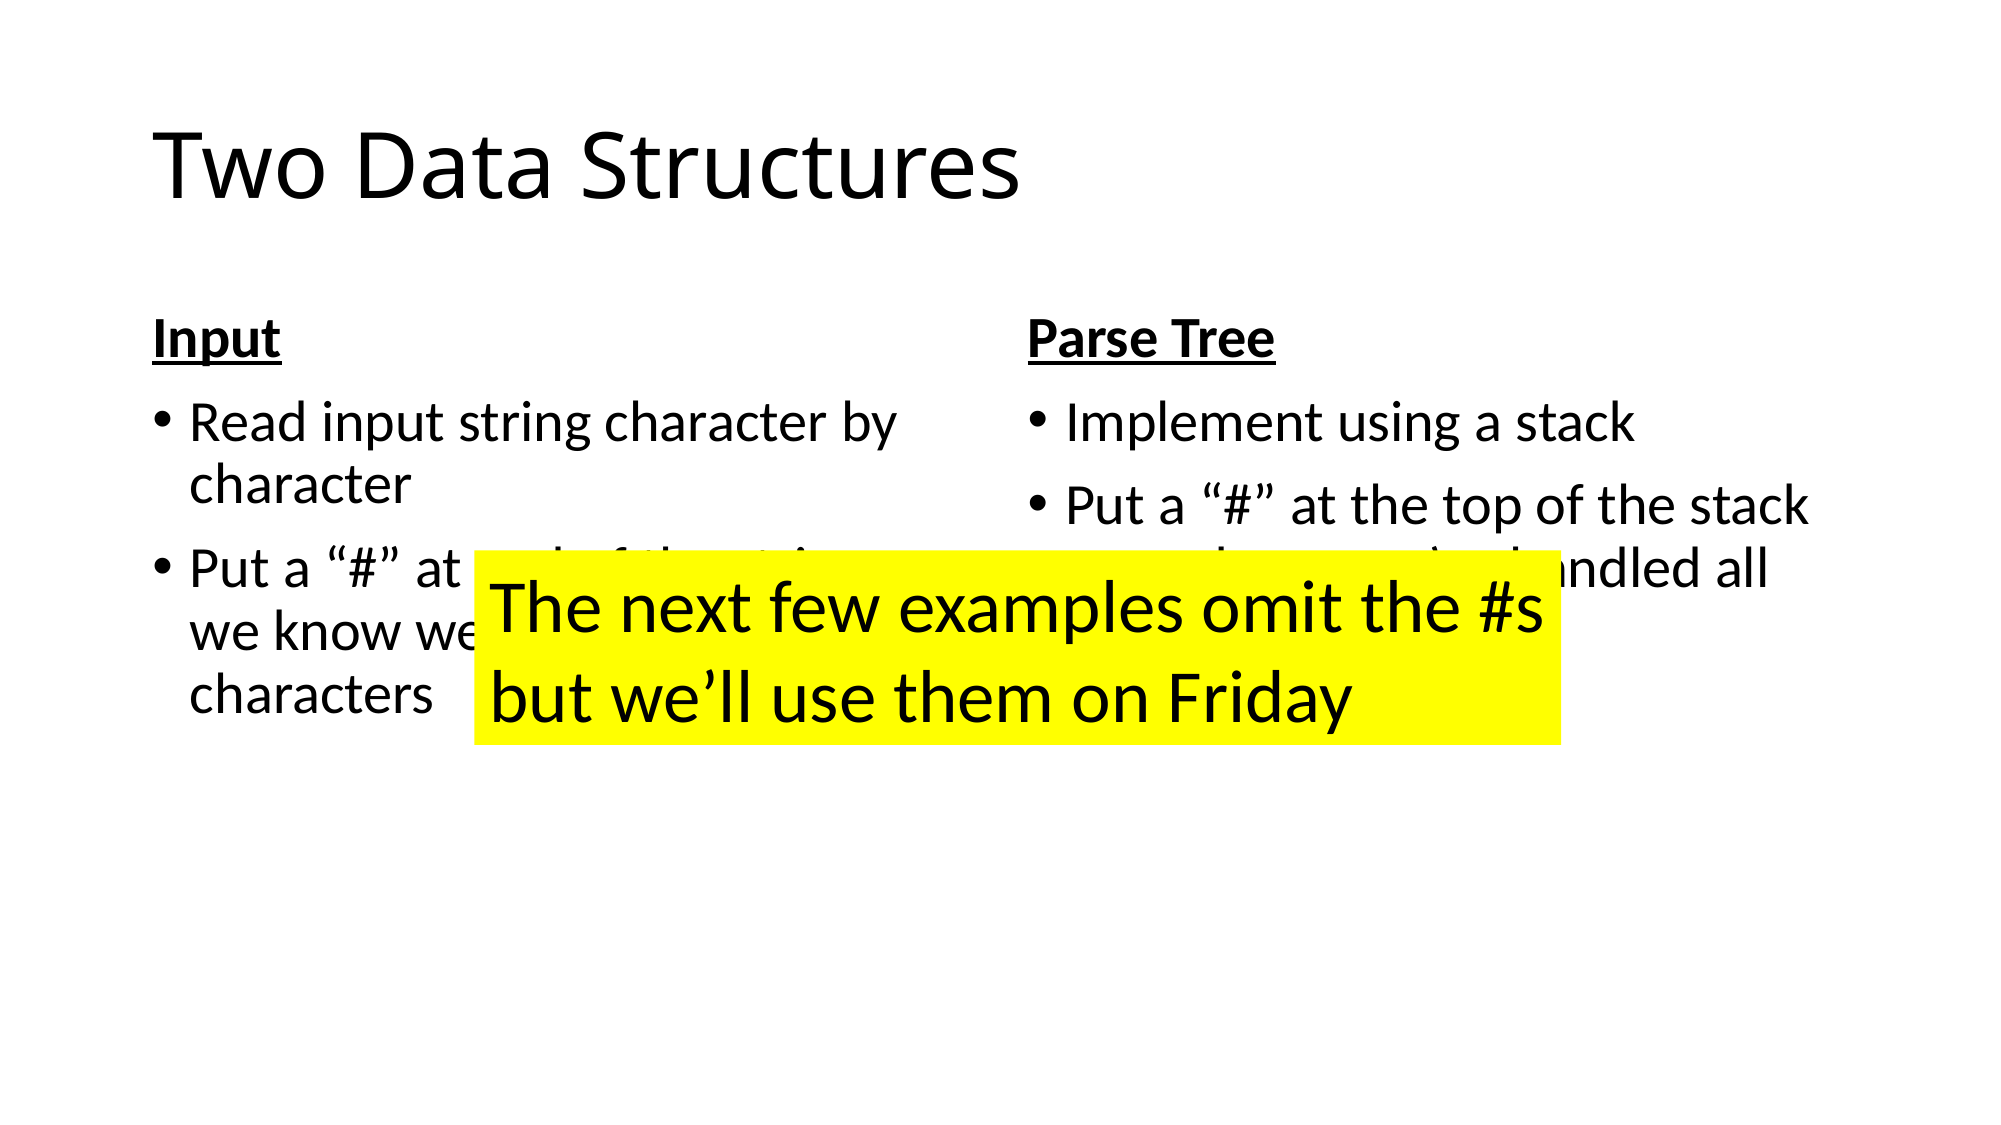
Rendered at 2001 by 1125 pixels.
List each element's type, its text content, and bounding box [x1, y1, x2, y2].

list Input Read input string character by character Put a “#” at end of the string so we know we’ve read all characters [137, 299, 988, 1014]
list Parse Tree Implement using a stack Put a “#” at the top of the stack so we know we’ve handled all nonterminals [1012, 299, 1863, 1014]
title Two Data Structures [137, 59, 1863, 278]
text_box The next few examples omit the #s but we’ll use them on Friday [474, 550, 1562, 745]
